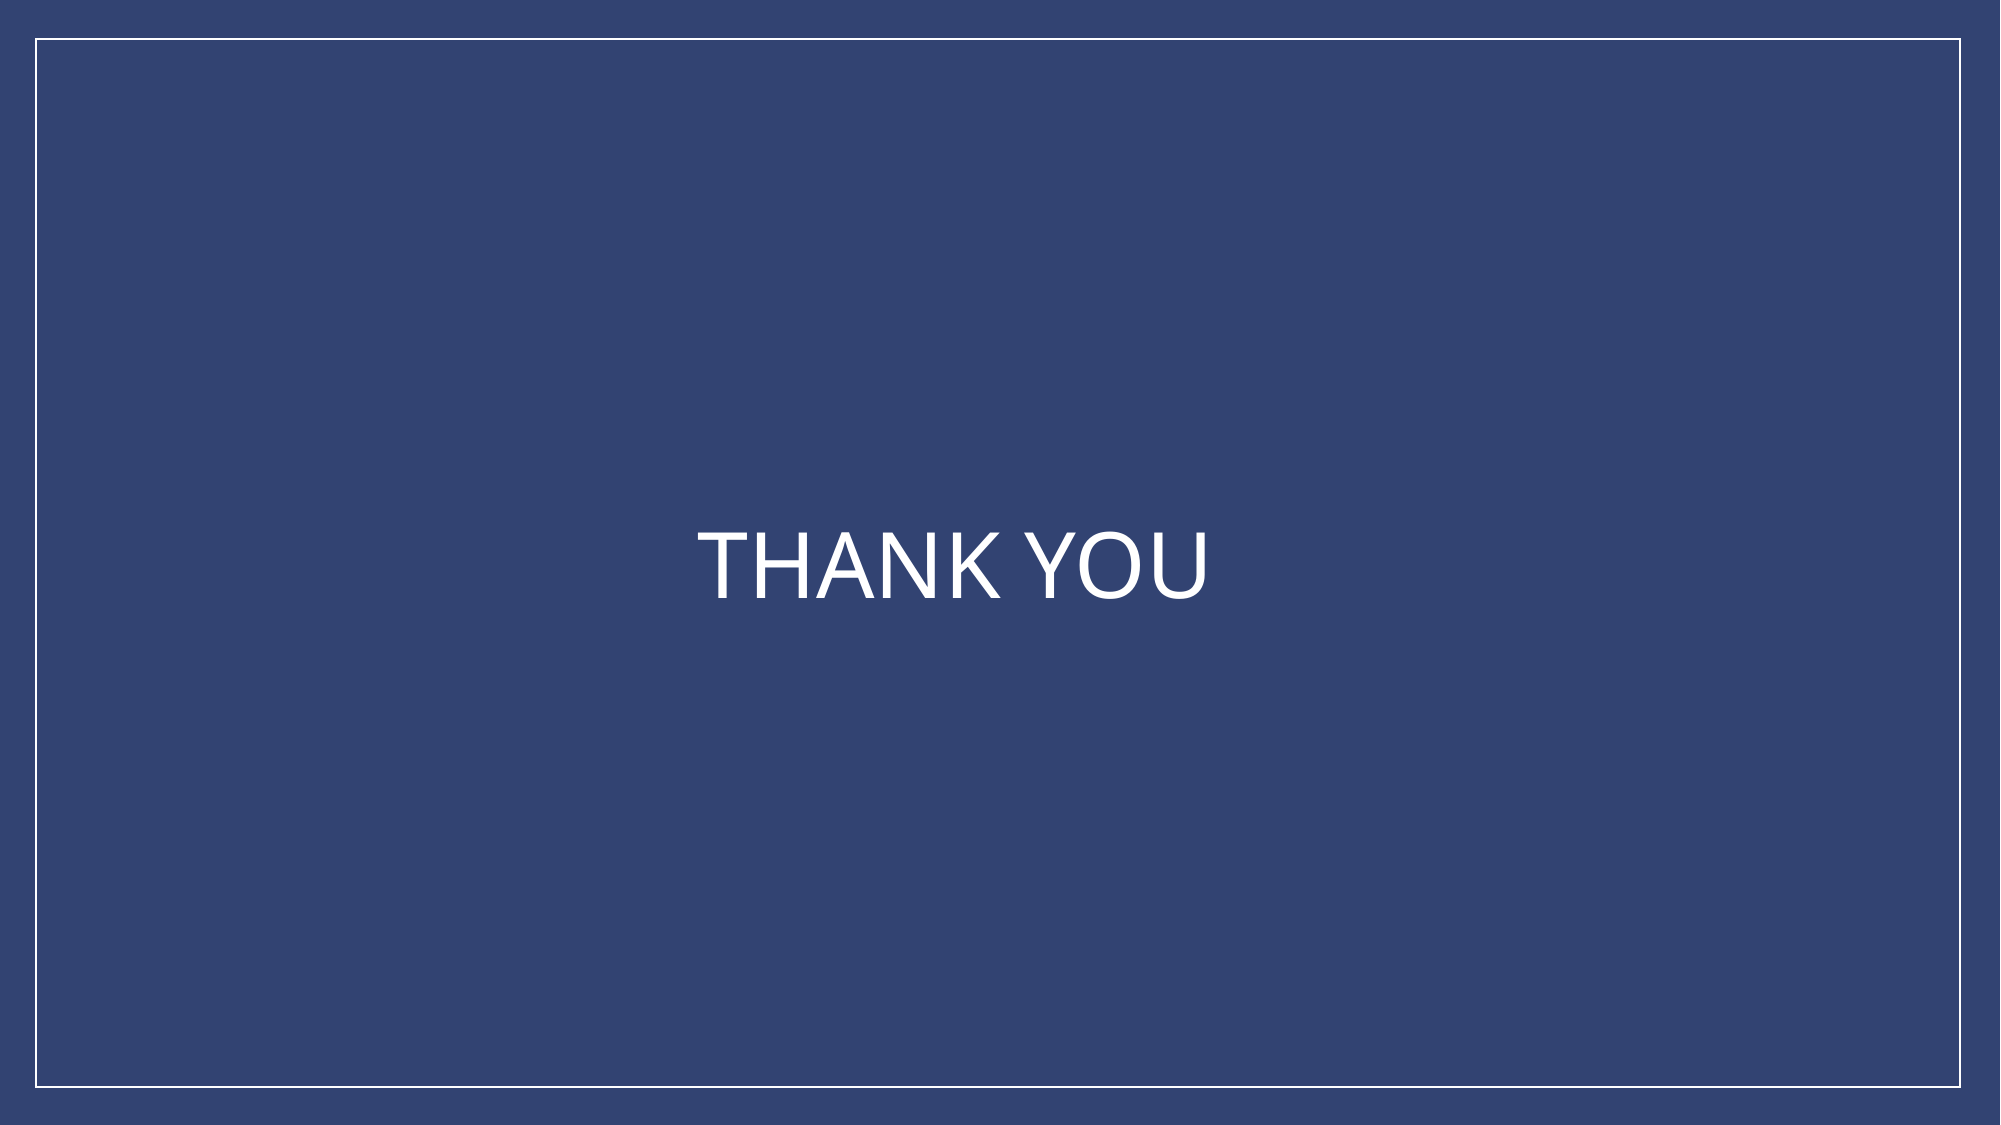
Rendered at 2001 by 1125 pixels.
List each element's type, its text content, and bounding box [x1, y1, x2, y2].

text_box THANK YOU [682, 499, 1360, 624]
